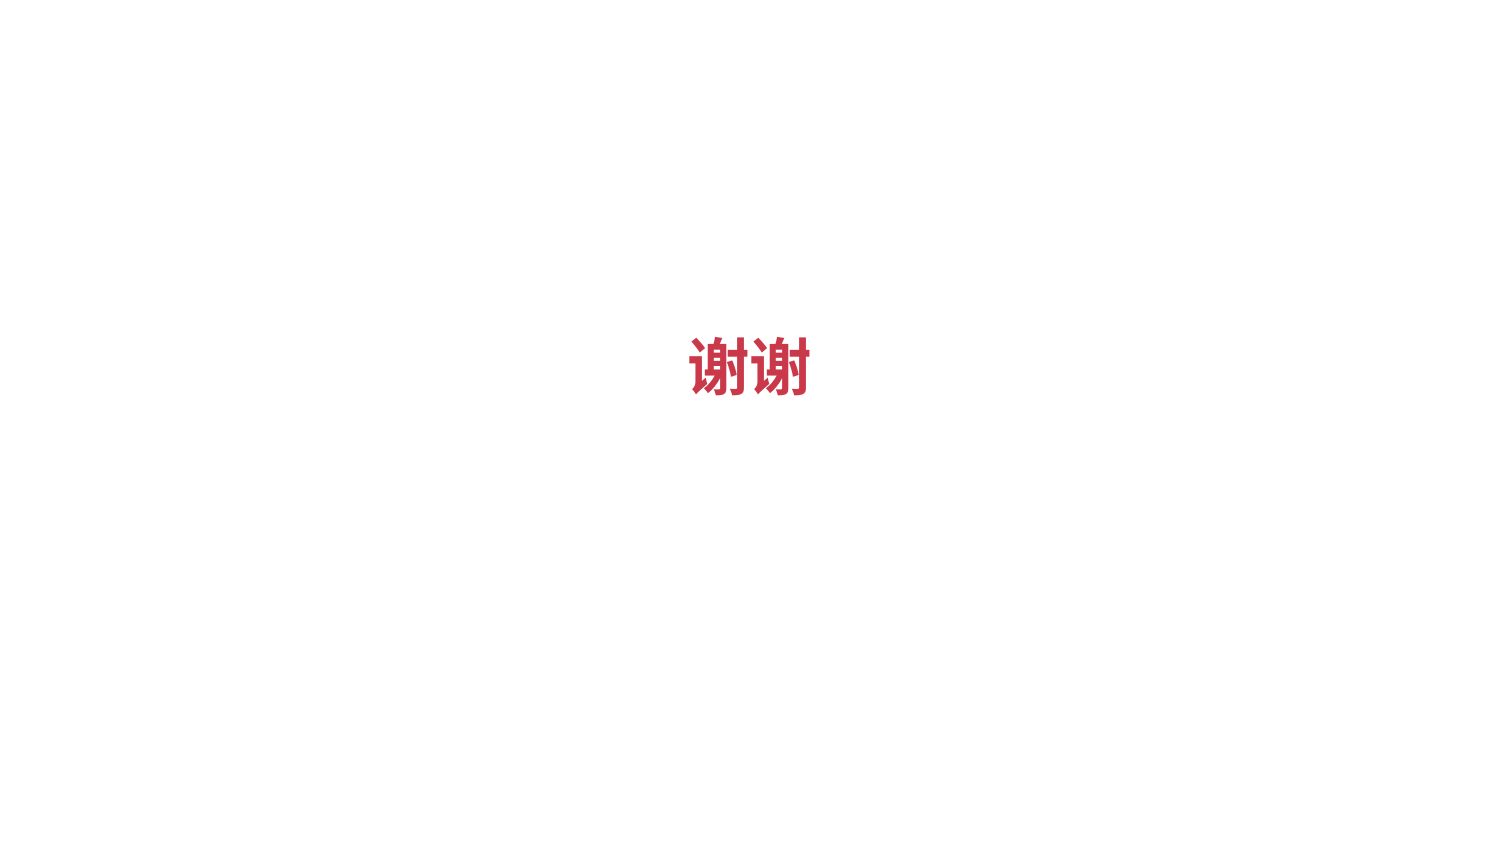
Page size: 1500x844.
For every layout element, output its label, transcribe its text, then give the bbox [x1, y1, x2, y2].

text_box 谢谢 [672, 320, 828, 410]
